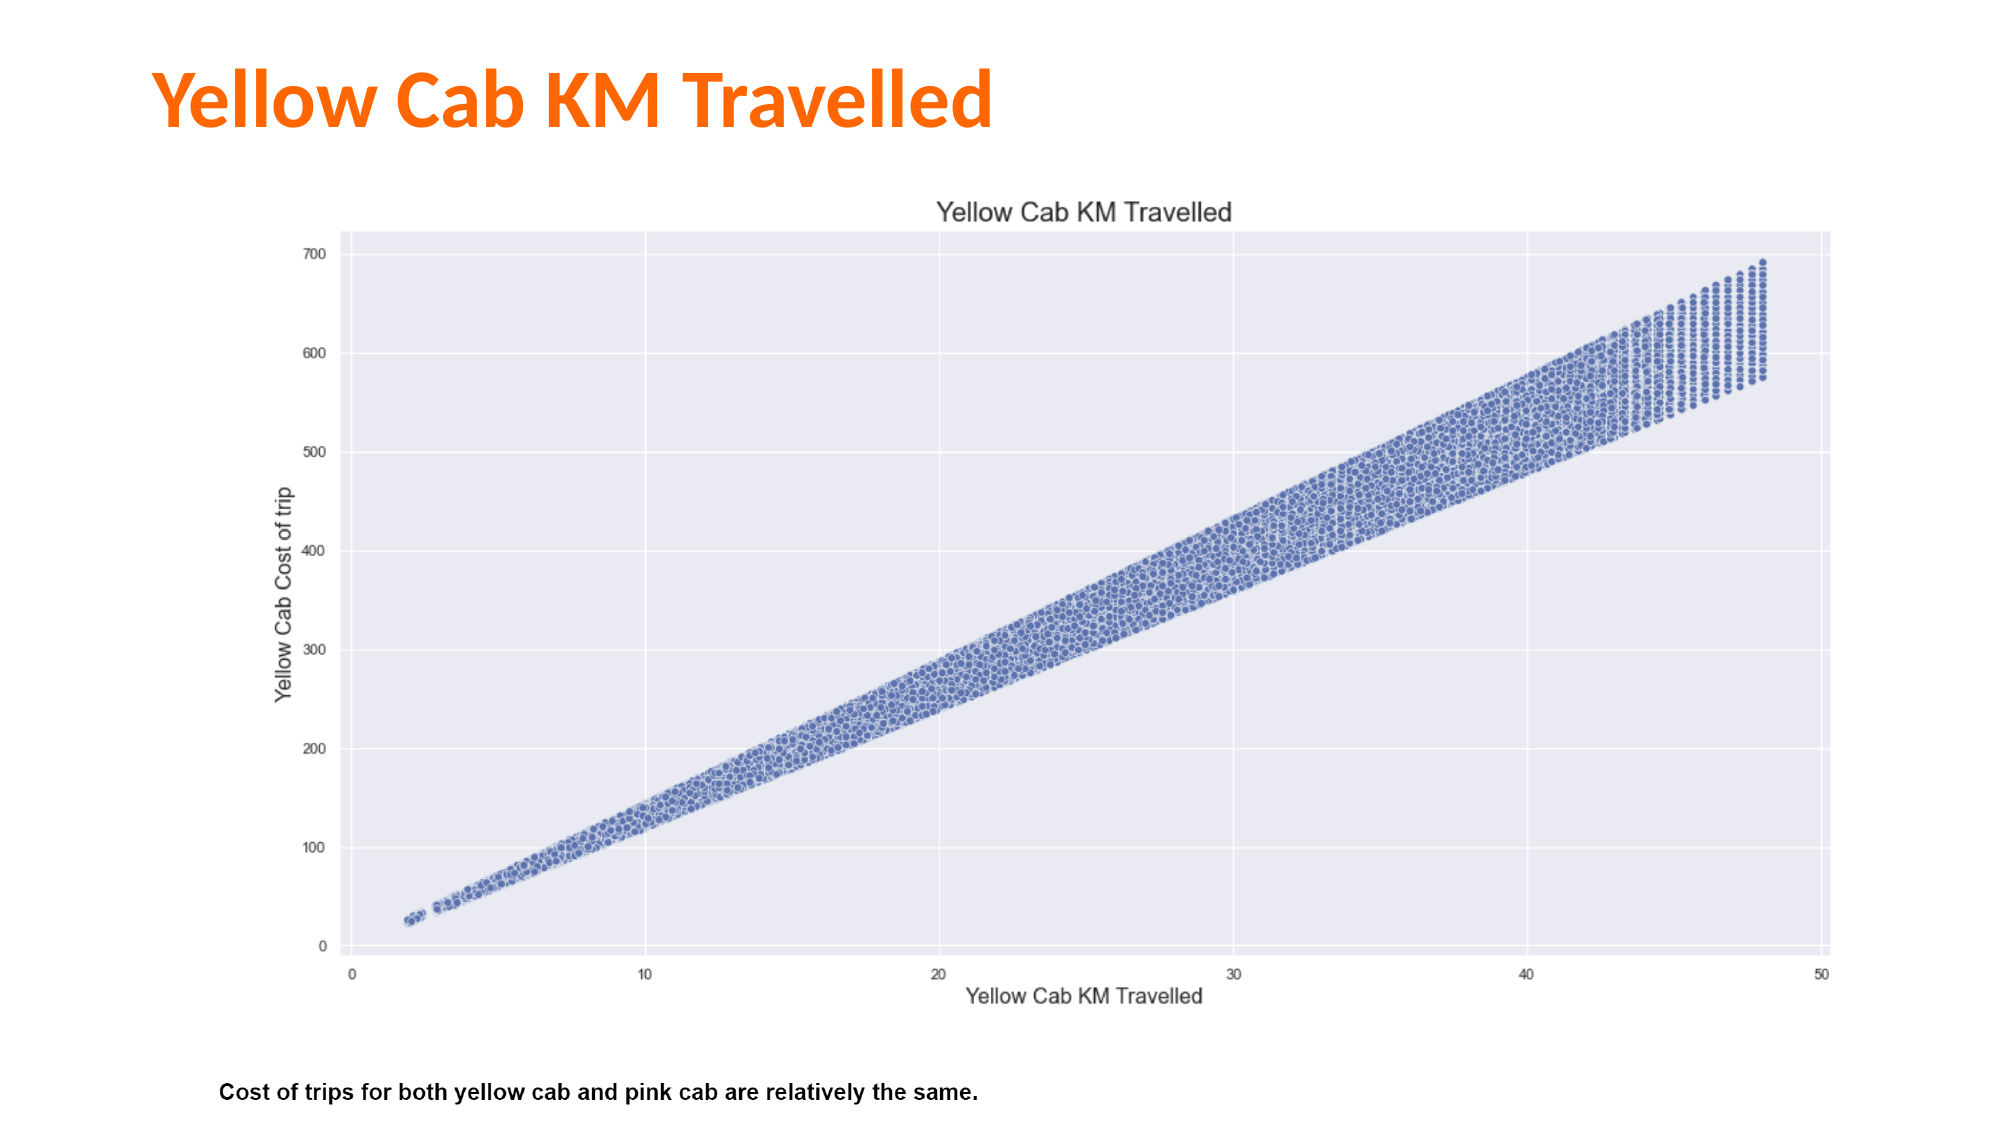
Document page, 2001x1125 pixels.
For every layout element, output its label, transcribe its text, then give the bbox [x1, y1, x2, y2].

picture [73, 186, 1896, 1125]
title Yellow Cab KM Travelled [137, 0, 1863, 153]
